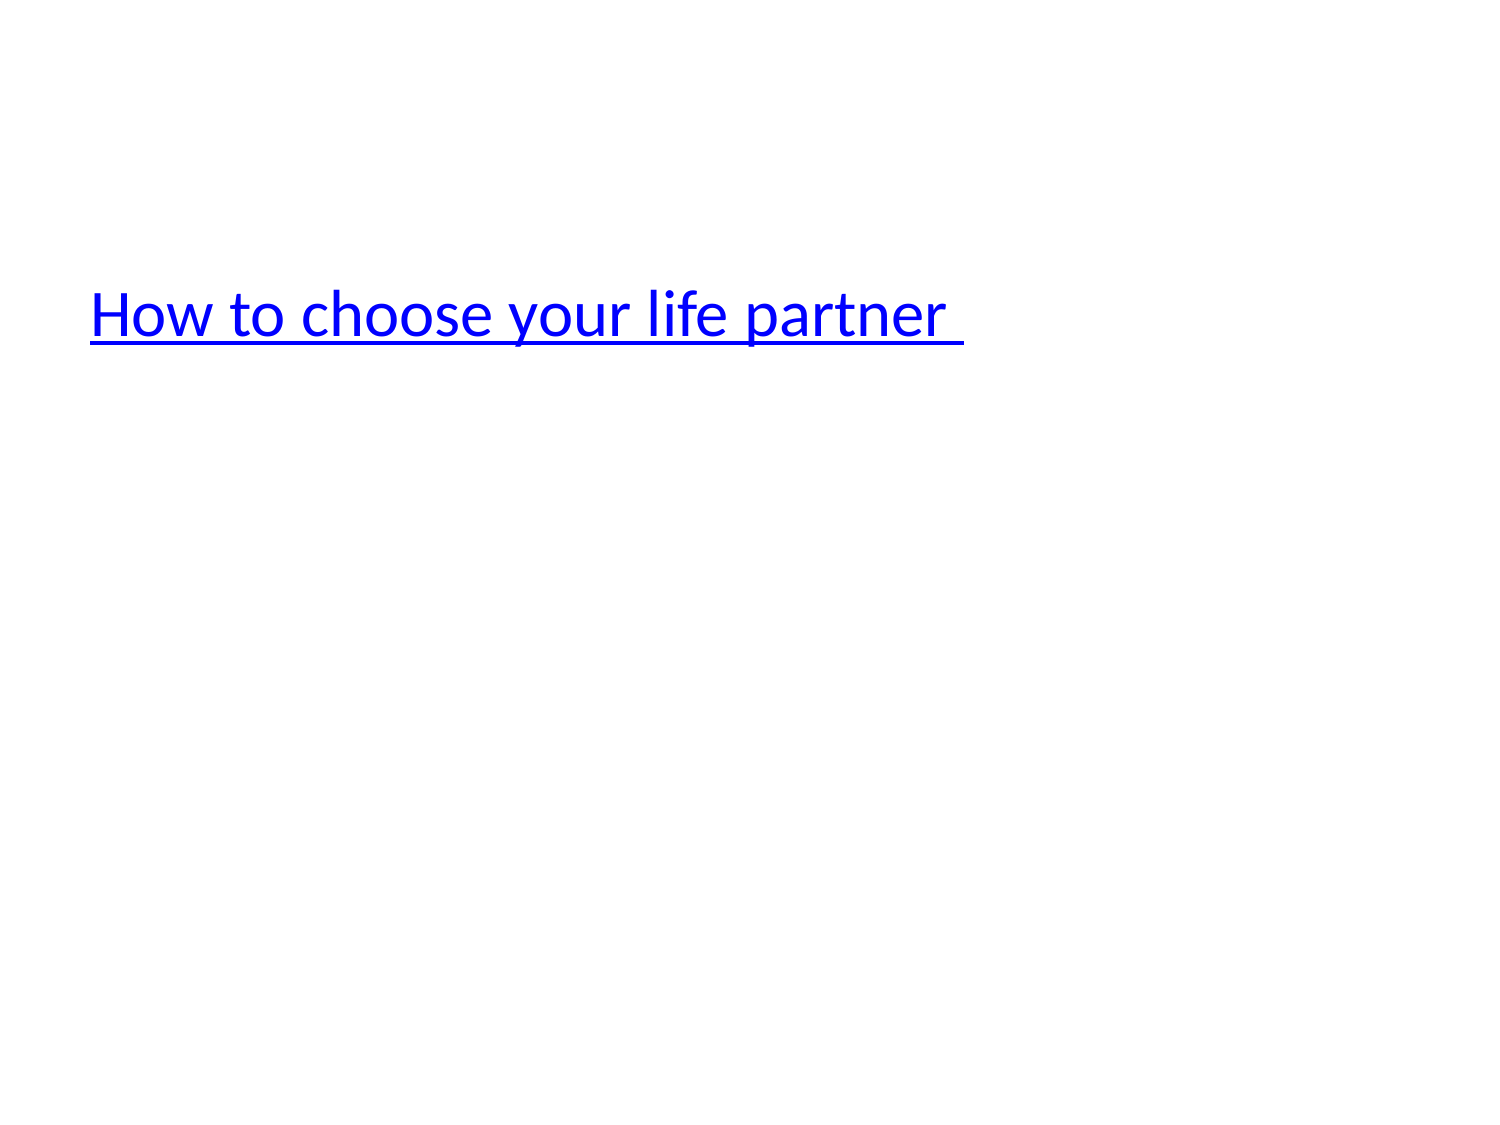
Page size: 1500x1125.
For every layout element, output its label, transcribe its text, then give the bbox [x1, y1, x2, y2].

list How to choose your life partner [75, 262, 1425, 1005]
